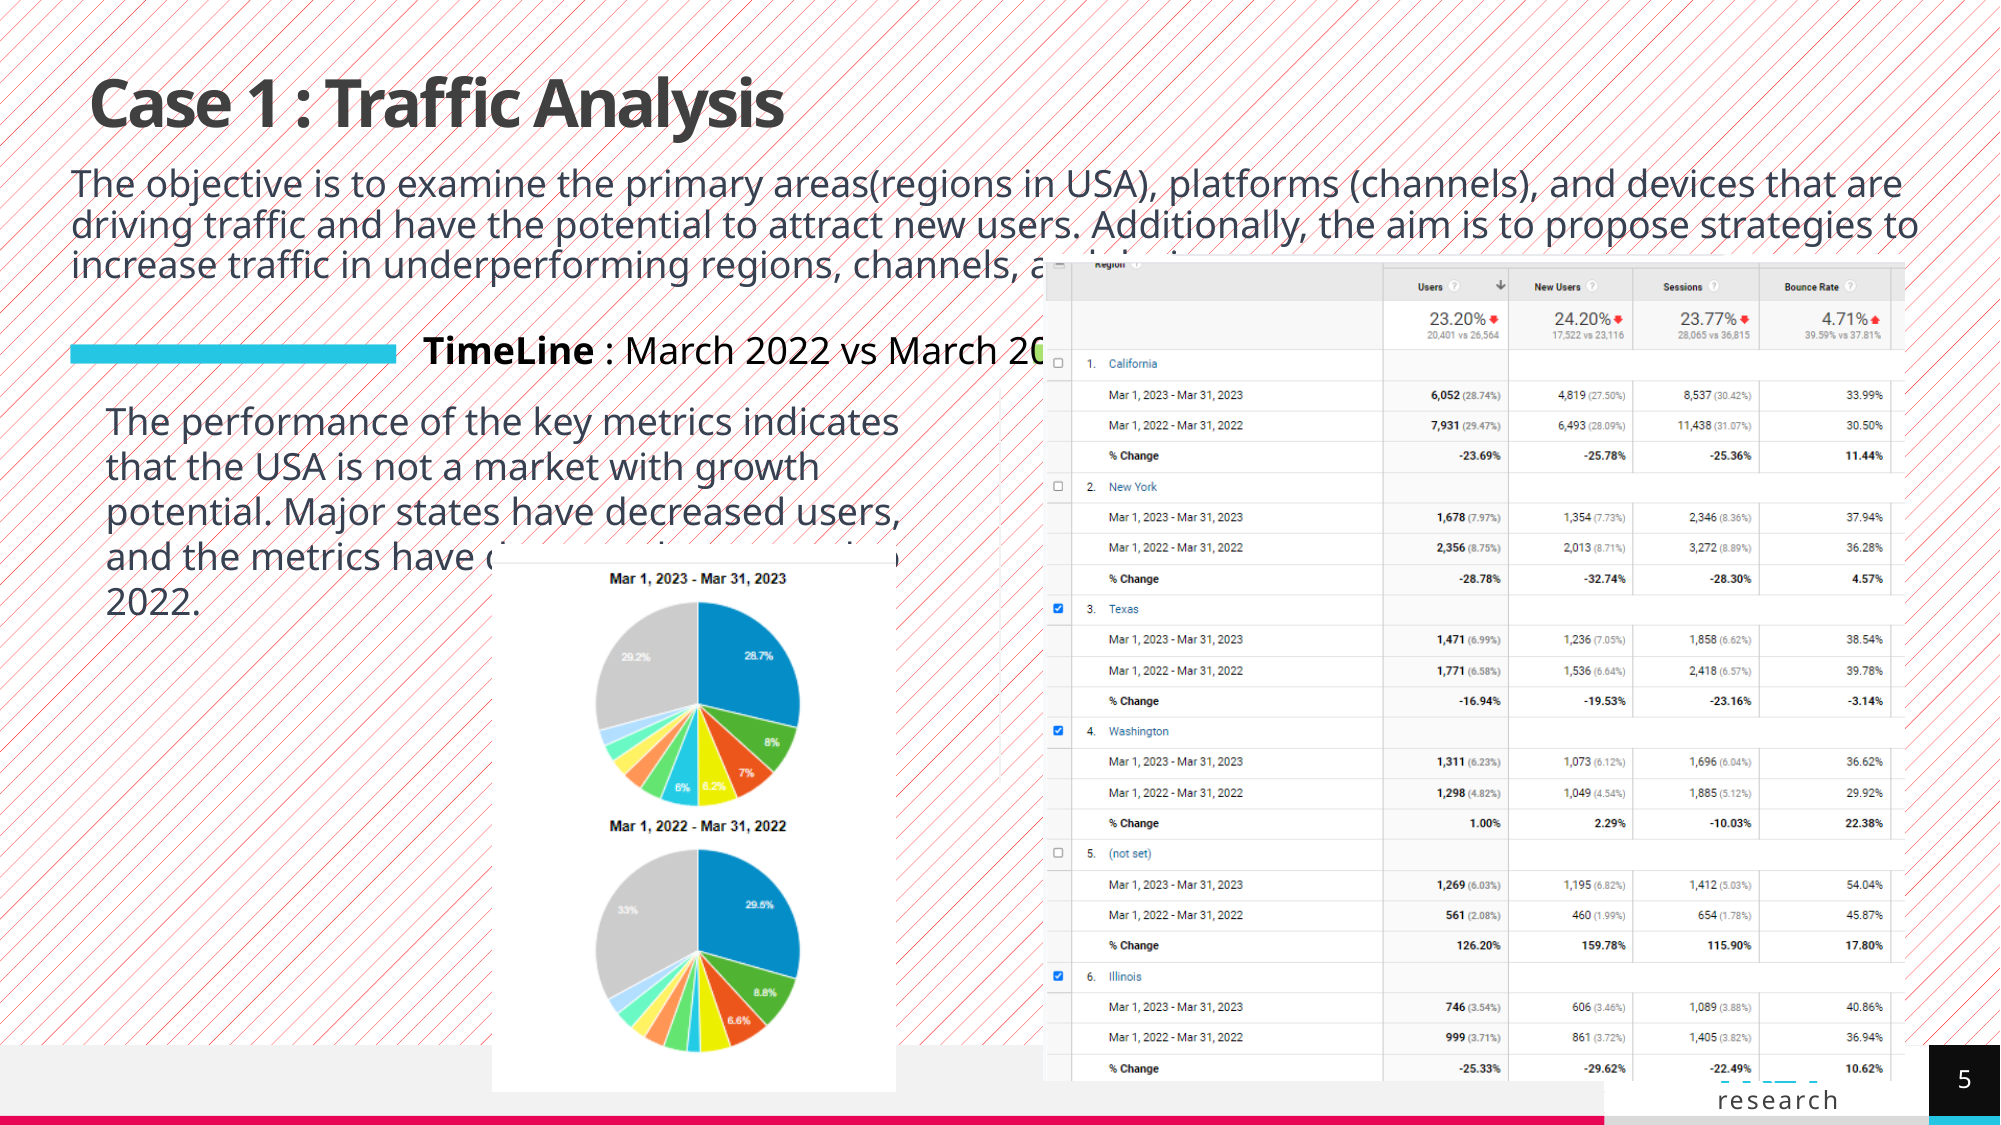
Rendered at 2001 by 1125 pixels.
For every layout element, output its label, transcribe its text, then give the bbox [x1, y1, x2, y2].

slide_number 5 [1929, 1045, 2000, 1116]
text_box The performance of the key metrics indicates that the USA is not a market with growth potential. Major states have decreased users, and the metrics have decreased compared to 2022. [90, 390, 991, 631]
text_box TimeLine : March 2022 vs March 2023 [408, 319, 1043, 380]
text_box [70, 343, 397, 364]
picture [1043, 254, 1905, 1081]
list The objective is to examine the primary areas(regions in USA), platforms (channels), and devices that are driving traffic and have the potential to attract new users. Additionally, the aim is to propose strategies to increase traffic in underperforming regions, channels, and devices. [70, 165, 1931, 294]
title Case 1 : Traffic Analysis [70, 70, 1932, 142]
picture [492, 544, 896, 1092]
